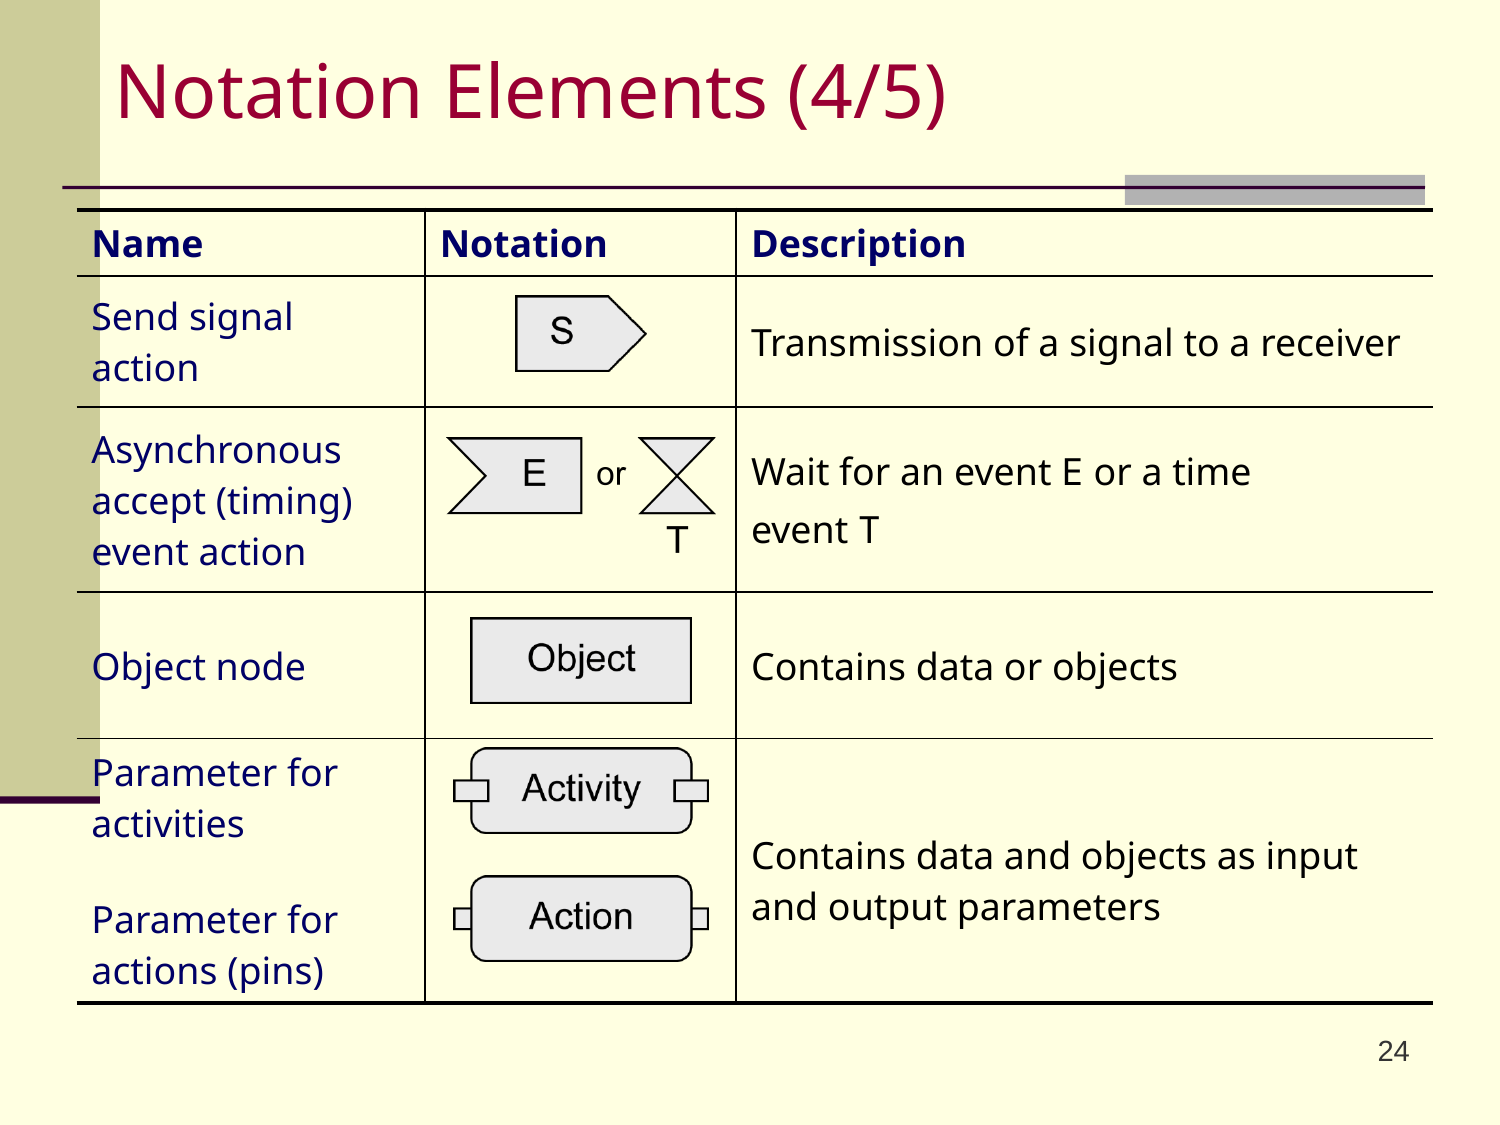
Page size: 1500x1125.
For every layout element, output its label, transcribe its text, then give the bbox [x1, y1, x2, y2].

table_cell [426, 593, 735, 738]
picture [515, 295, 648, 373]
table_cell Parameter for activities Parameter for actions (pins) [77, 739, 424, 1001]
table_header Description [737, 212, 1433, 275]
picture [453, 875, 709, 962]
table_header Notation [426, 212, 735, 275]
slide_number 24 [1112, 1025, 1425, 1100]
table_cell Object node [77, 593, 424, 738]
table_cell Transmission of a signal to a receiver [737, 277, 1433, 406]
table_header Name [77, 212, 424, 275]
table_cell [426, 739, 735, 1001]
title Notation Elements (4/5) [99, 24, 1454, 153]
table_cell [426, 408, 735, 591]
table_cell Send signal action [77, 277, 424, 406]
table_cell Wait for an event E or a time event T [737, 408, 1433, 591]
picture [453, 747, 709, 834]
table_cell Contains data and objects as input and output parameters [737, 739, 1433, 1001]
table_cell Contains data or objects [737, 593, 1433, 738]
picture [446, 437, 716, 566]
picture [470, 617, 692, 704]
table_cell Asynchronous accept (timing) event action [77, 408, 424, 591]
table_cell [426, 277, 735, 406]
